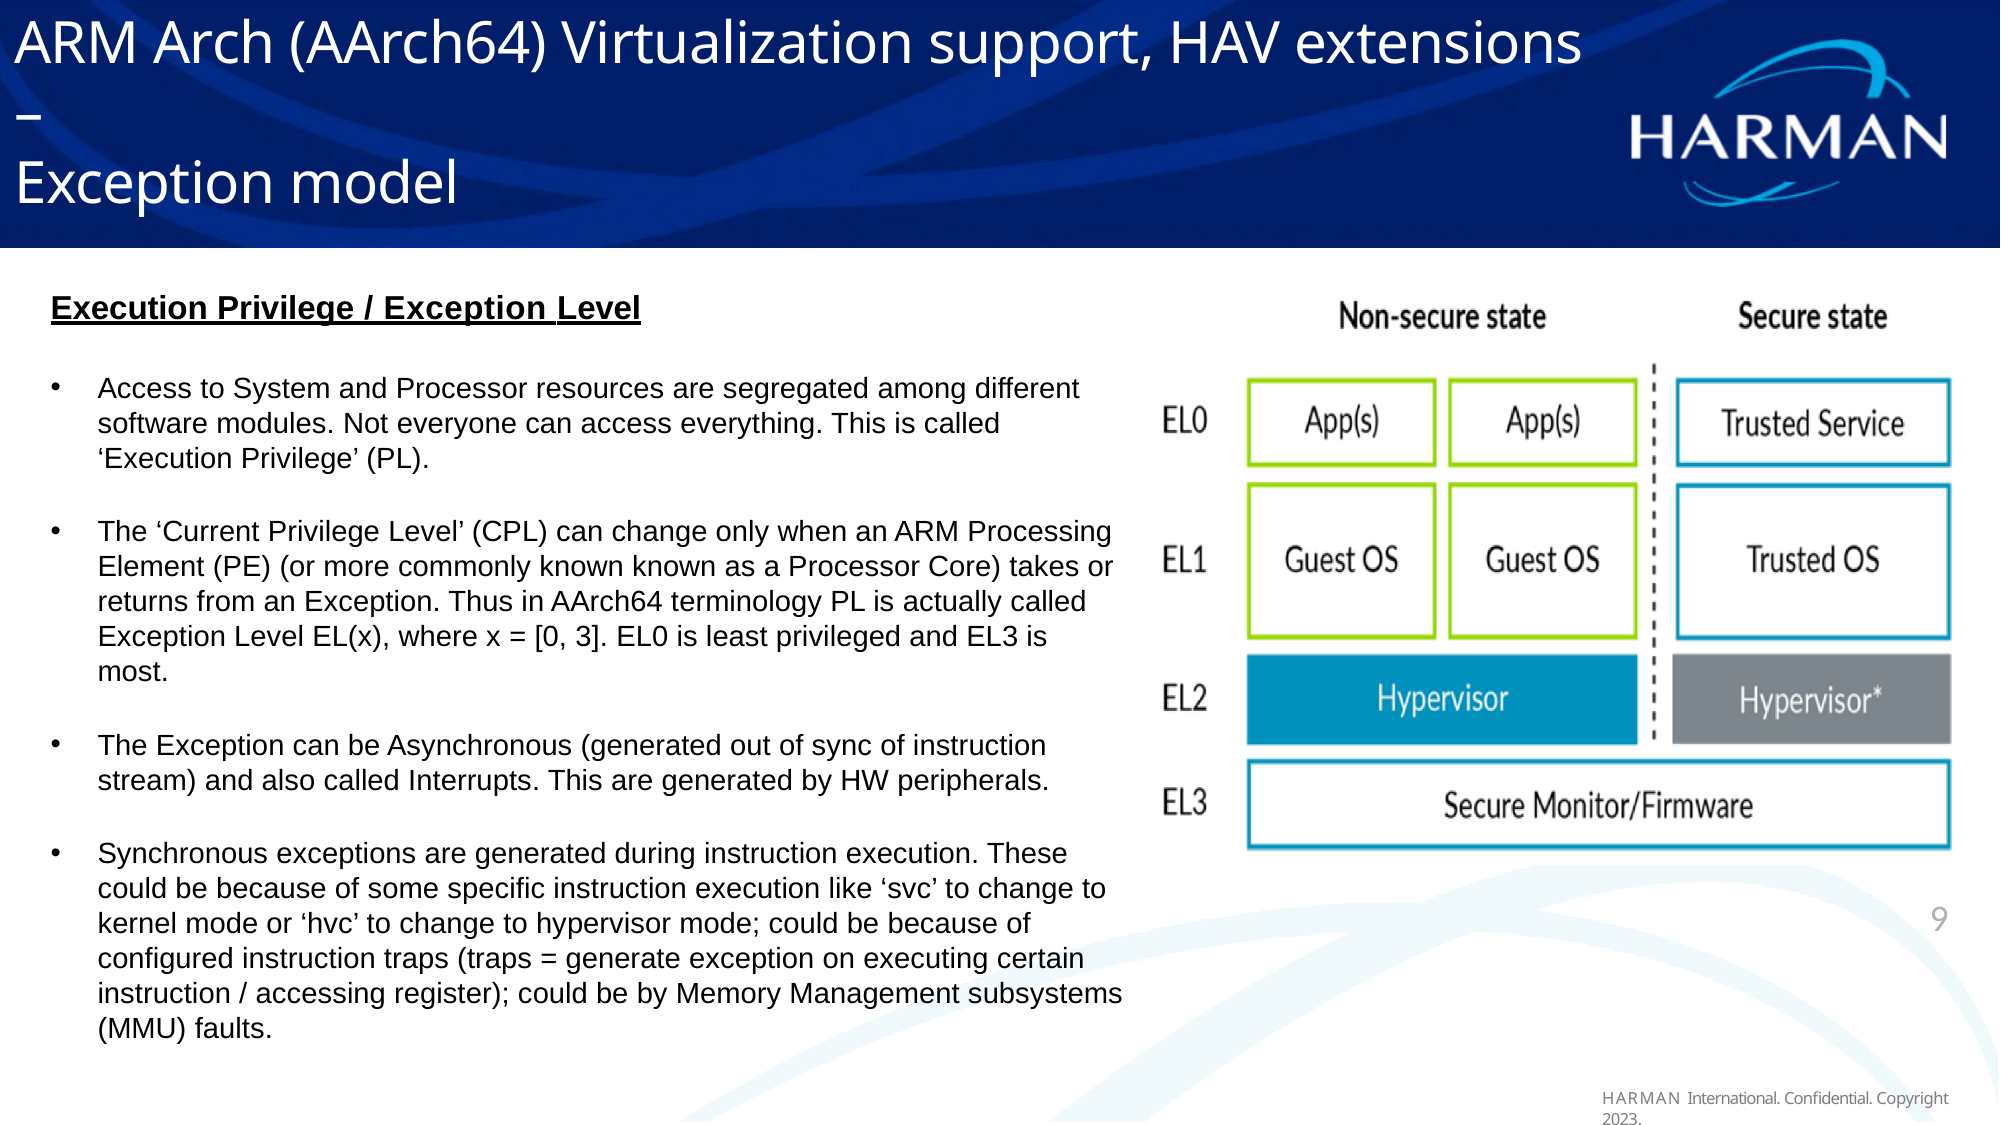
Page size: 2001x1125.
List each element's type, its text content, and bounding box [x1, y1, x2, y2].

footer HARMAN International. Confidential. Copyright 2023. [1599, 1087, 1983, 1125]
picture [678, 286, 1999, 1123]
picture [0, 0, 2000, 248]
text_box Execution Privilege / Exception Level Access to System and Processor resources are segregated among different software modules. Not everyone can access everything. This is called ‘Execution Privilege’ (PL). The ‘Current Privilege Level’ (CPL) can change only when an ARM Processing Element (PE) (or more commonly known known as a Processor Core) takes or returns from an Exception. Thus in AArch64 terminology PL is actually called Exception Level EL(x), where x = [0, 3]. EL0 is least privileged and EL3 is most. The Exception can be Asynchronous (generated out of sync of instruction stream) and also called Interrupts. This are generated by HW peripherals. Synchronous exceptions are generated during instruction execution. These could be because of some specific instruction execution like ‘svc’ to change to kernel mode or ‘hvc’ to change to hypervisor mode; could be because of configured instruction traps (traps = generate exception on executing certain instruction / accessing register); could be by Memory Management subsystems (MMU) faults. [48, 284, 1125, 1045]
slide_number 9 [1542, 923, 1949, 1125]
title ARM Arch (AArch64) Virtualization support, HAV extensions – Exception model [12, 3, 1600, 216]
